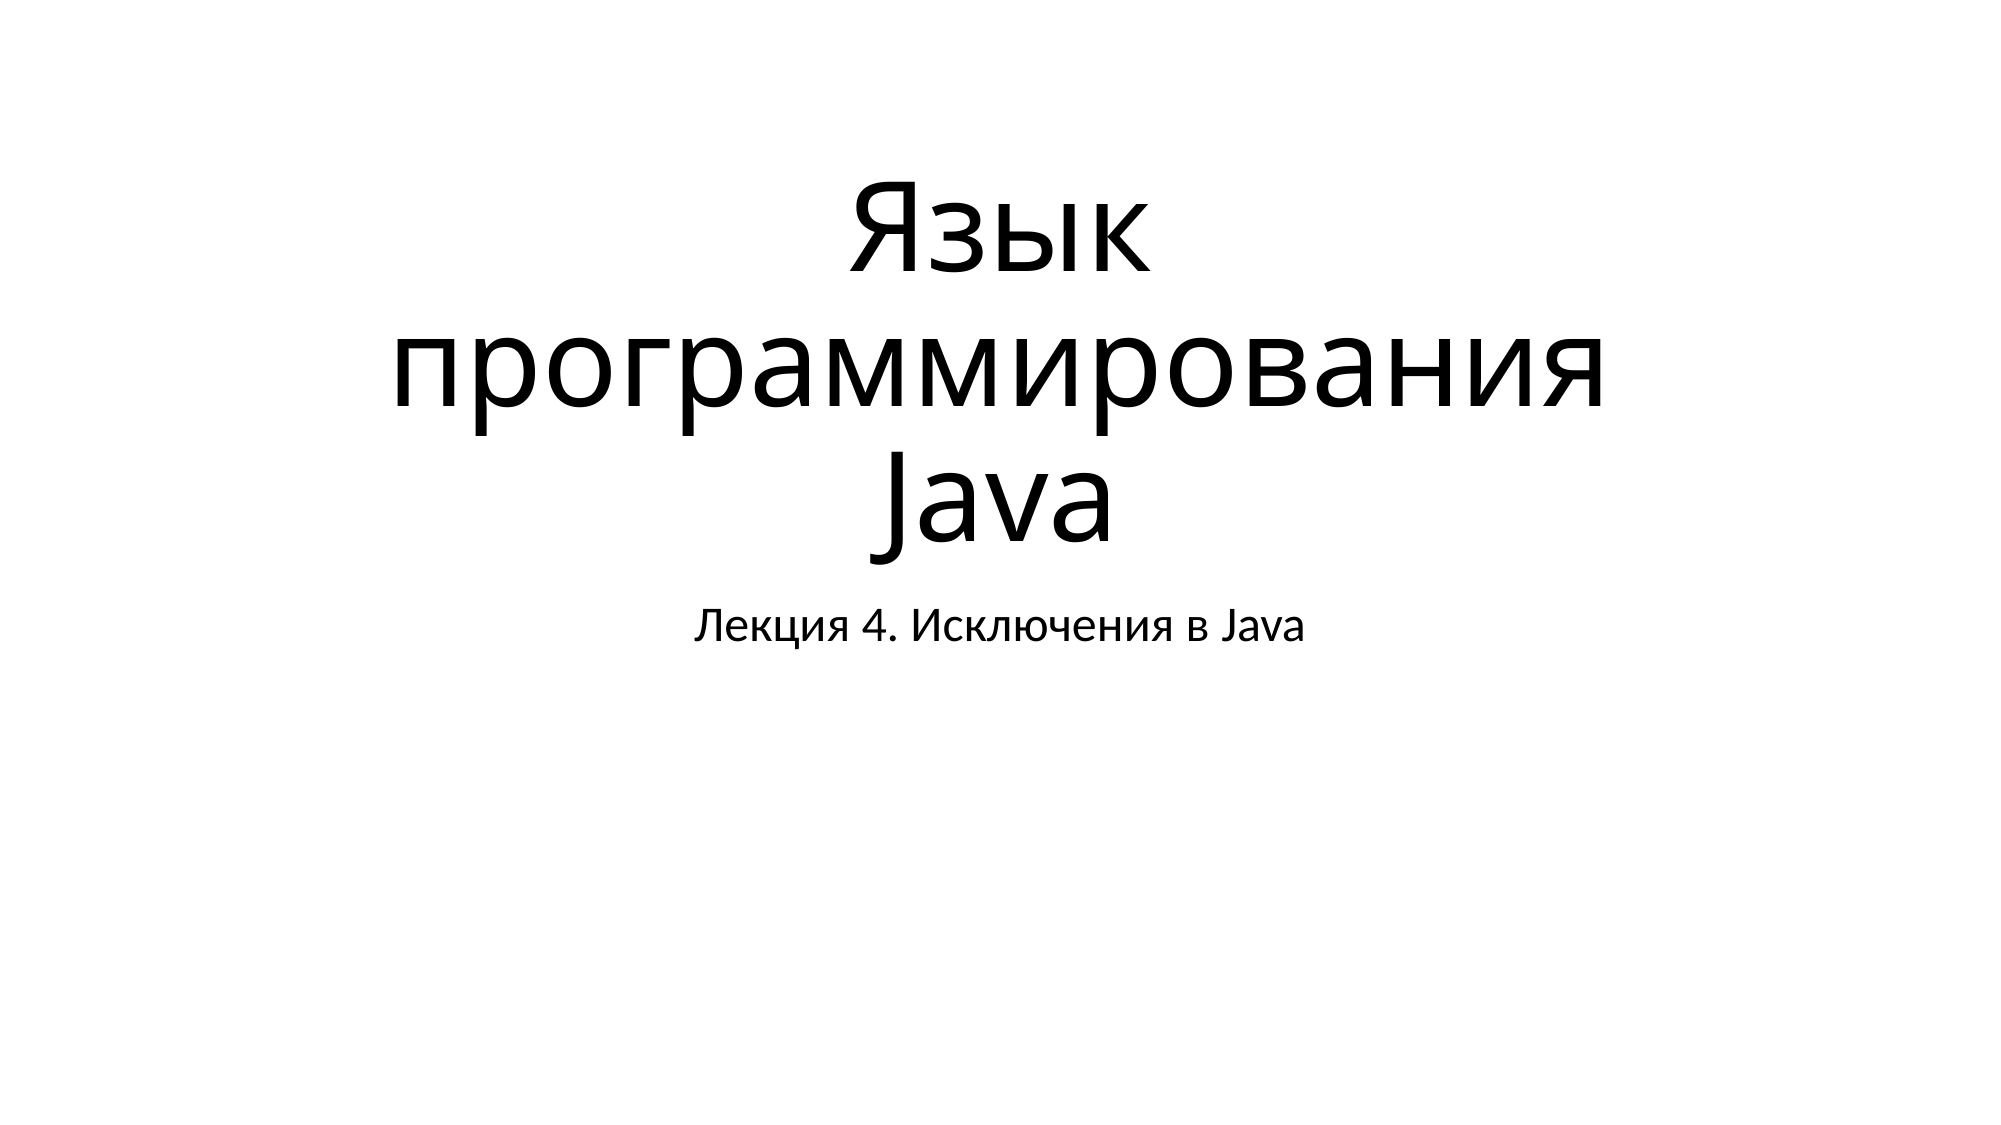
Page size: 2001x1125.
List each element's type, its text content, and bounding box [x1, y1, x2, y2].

subtitle Лекция 4. Исключения в Java [249, 590, 1750, 863]
title Язык программирования Java [249, 184, 1750, 576]
